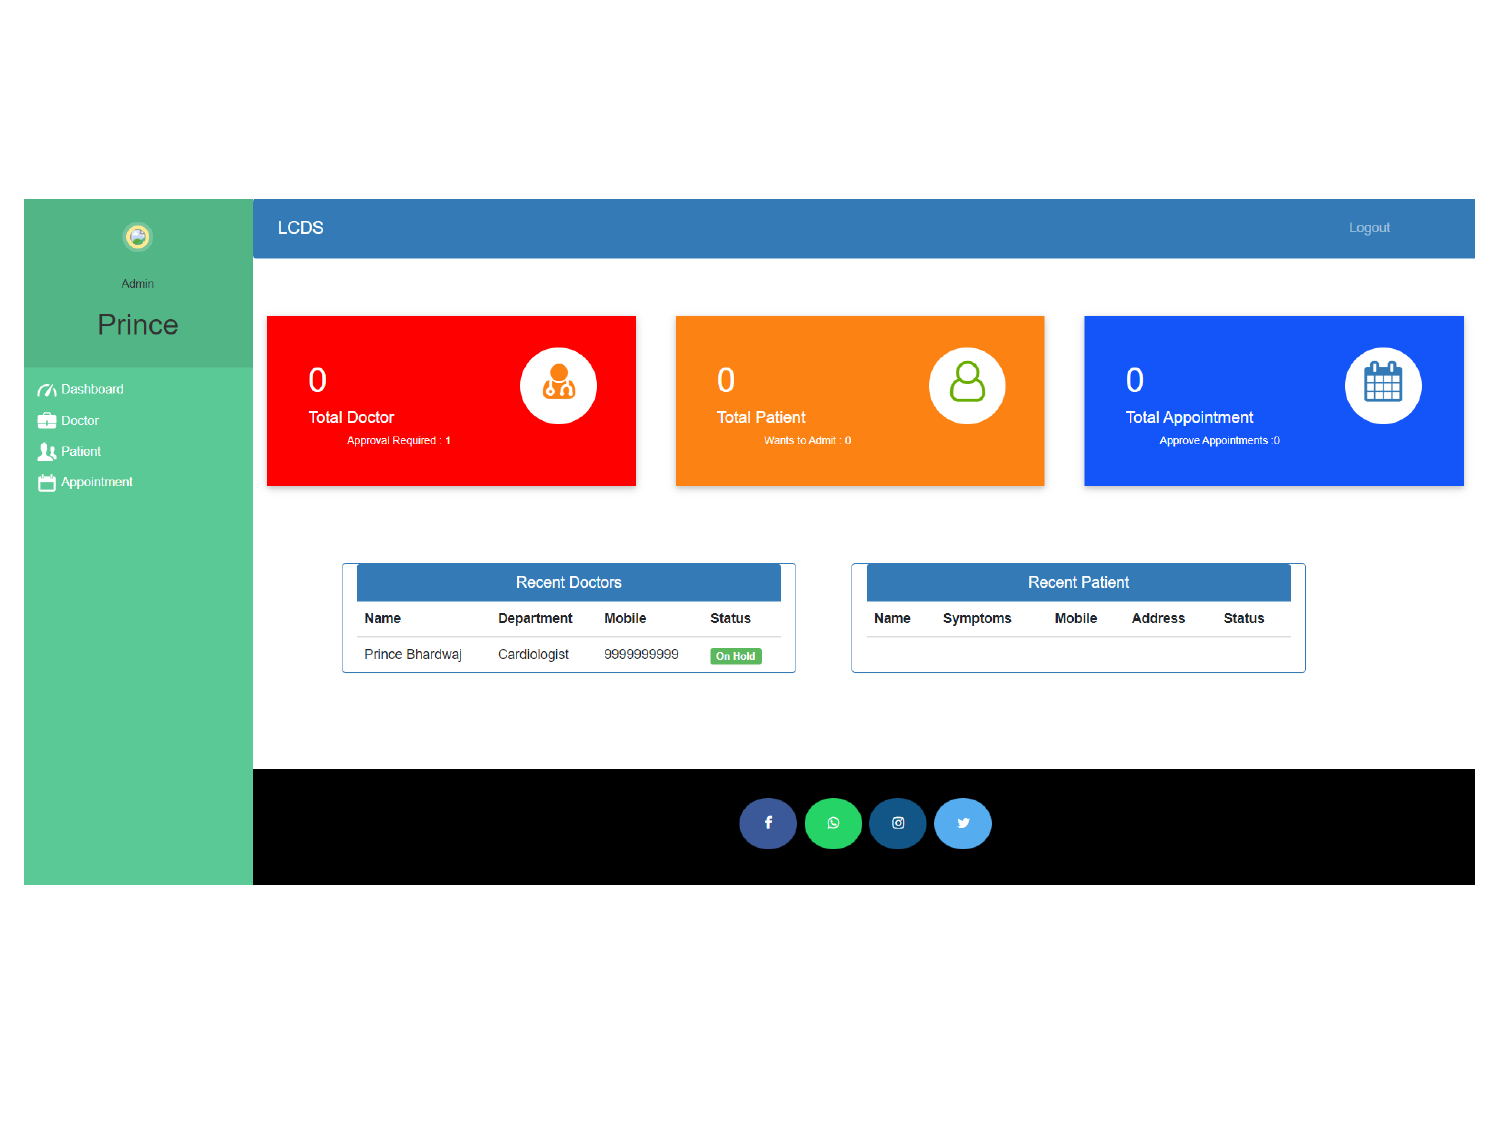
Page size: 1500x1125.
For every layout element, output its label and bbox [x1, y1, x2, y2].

picture [24, 199, 1476, 885]
